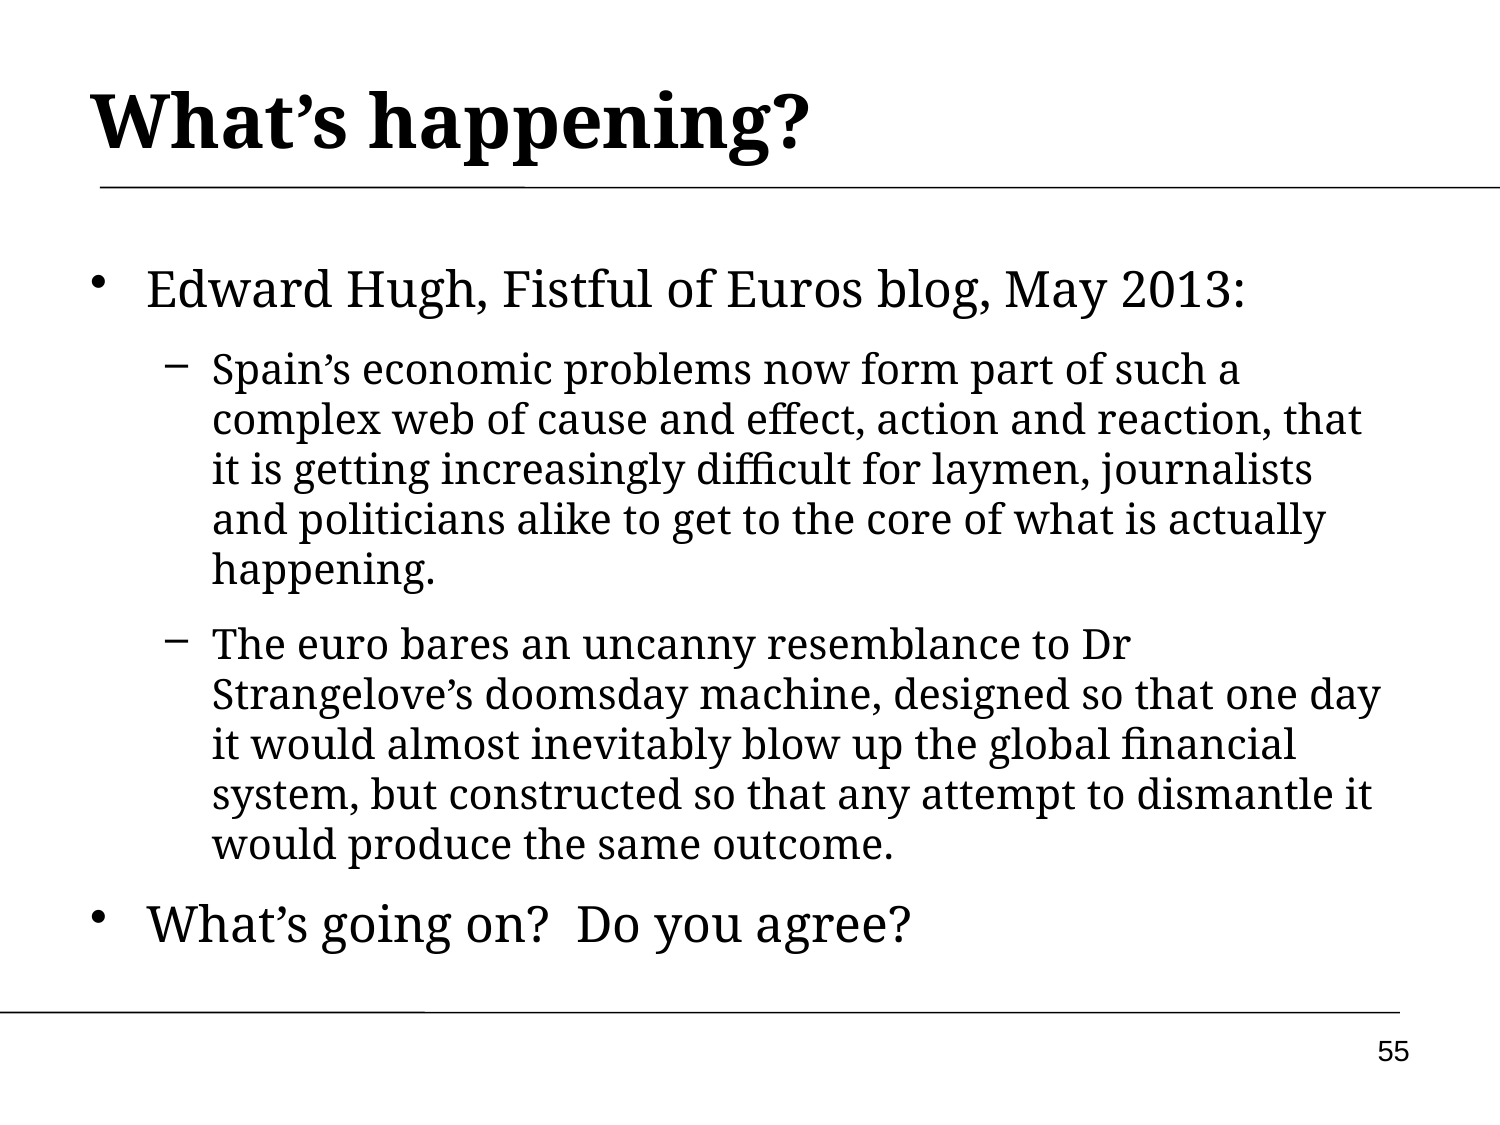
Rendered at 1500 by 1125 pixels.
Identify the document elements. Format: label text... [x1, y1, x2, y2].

title What’s happening? [74, 49, 1426, 188]
slide_number 55 [1074, 1024, 1426, 1103]
list Edward Hugh, Fistful of Euros blog, May 2013: Spain’s economic problems now form part of such a complex web of cause and effect, action and reaction, that it is getting increasingly difficult for laymen, journalists and politicians alike to get to the core of what is actually happening. The euro bares an uncanny resemblance to Dr Strangelove’s doomsday machine, designed so that one day it would almost inevitably blow up the global financial system, but constructed so that any attempt to dismantle it would produce the same outcome. What’s going on? Do you agree? [74, 249, 1413, 993]
